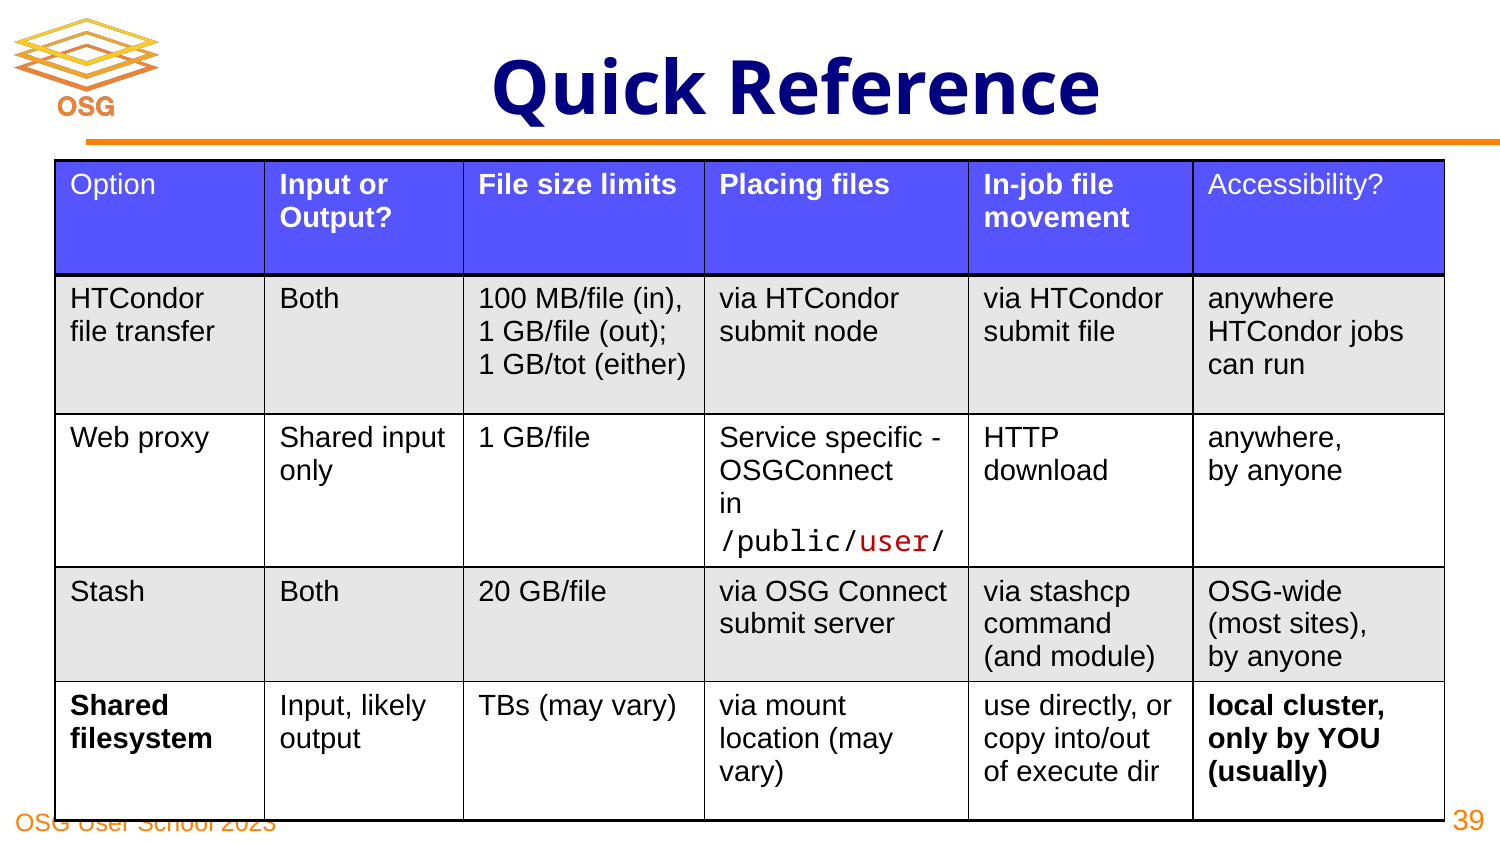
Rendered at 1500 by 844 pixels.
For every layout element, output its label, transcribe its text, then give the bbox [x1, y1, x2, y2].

table_cell 100 MB/file (in), 1 GB/file (out); 1 GB/tot (either) [464, 277, 704, 413]
table_cell HTTP download [969, 415, 1192, 566]
table_header Placing files [705, 162, 968, 273]
table_cell anywhere, by anyone [1194, 415, 1444, 566]
table_header In-job file movement [969, 162, 1192, 273]
table_cell via mount location (may vary) [705, 682, 968, 819]
title Quick Reference [201, 14, 1392, 155]
table_cell Web proxy [56, 415, 264, 566]
table_header Input or Output? [265, 162, 463, 273]
table_header Option [56, 162, 264, 273]
table_cell Input, likely output [265, 682, 463, 819]
table_cell Service specific - OSGConnect in /public/user/ [705, 415, 968, 566]
table_cell Shared input only [265, 415, 463, 566]
table_cell OSG-wide (most sites), by anyone [1194, 568, 1444, 681]
table_cell TBs (may vary) [464, 682, 704, 819]
picture [14, 18, 159, 116]
table_cell 20 GB/file [464, 568, 704, 681]
table_cell use directly, or copy into/out of execute dir [969, 682, 1192, 819]
table_cell Shared filesystem [56, 682, 264, 819]
table_cell HTCondor file transfer [56, 277, 264, 413]
table_cell via HTCondor submit file [969, 277, 1192, 413]
table_cell 1 GB/file [464, 415, 704, 566]
table_cell via OSG Connect submit server [705, 568, 968, 681]
table_cell anywhere HTCondor jobs can run [1194, 277, 1444, 413]
table_header Accessibility? [1194, 162, 1444, 273]
table_cell via stashcp command (and module) [969, 568, 1192, 681]
table_cell local cluster, only by YOU (usually) [1194, 682, 1444, 819]
table_cell Stash [56, 568, 264, 681]
table_header File size limits [464, 162, 704, 273]
table_cell via HTCondor submit node [705, 277, 968, 413]
table_cell Both [265, 277, 463, 413]
table_cell Both [265, 568, 463, 681]
slide_number ‹#› [1431, 787, 1500, 844]
